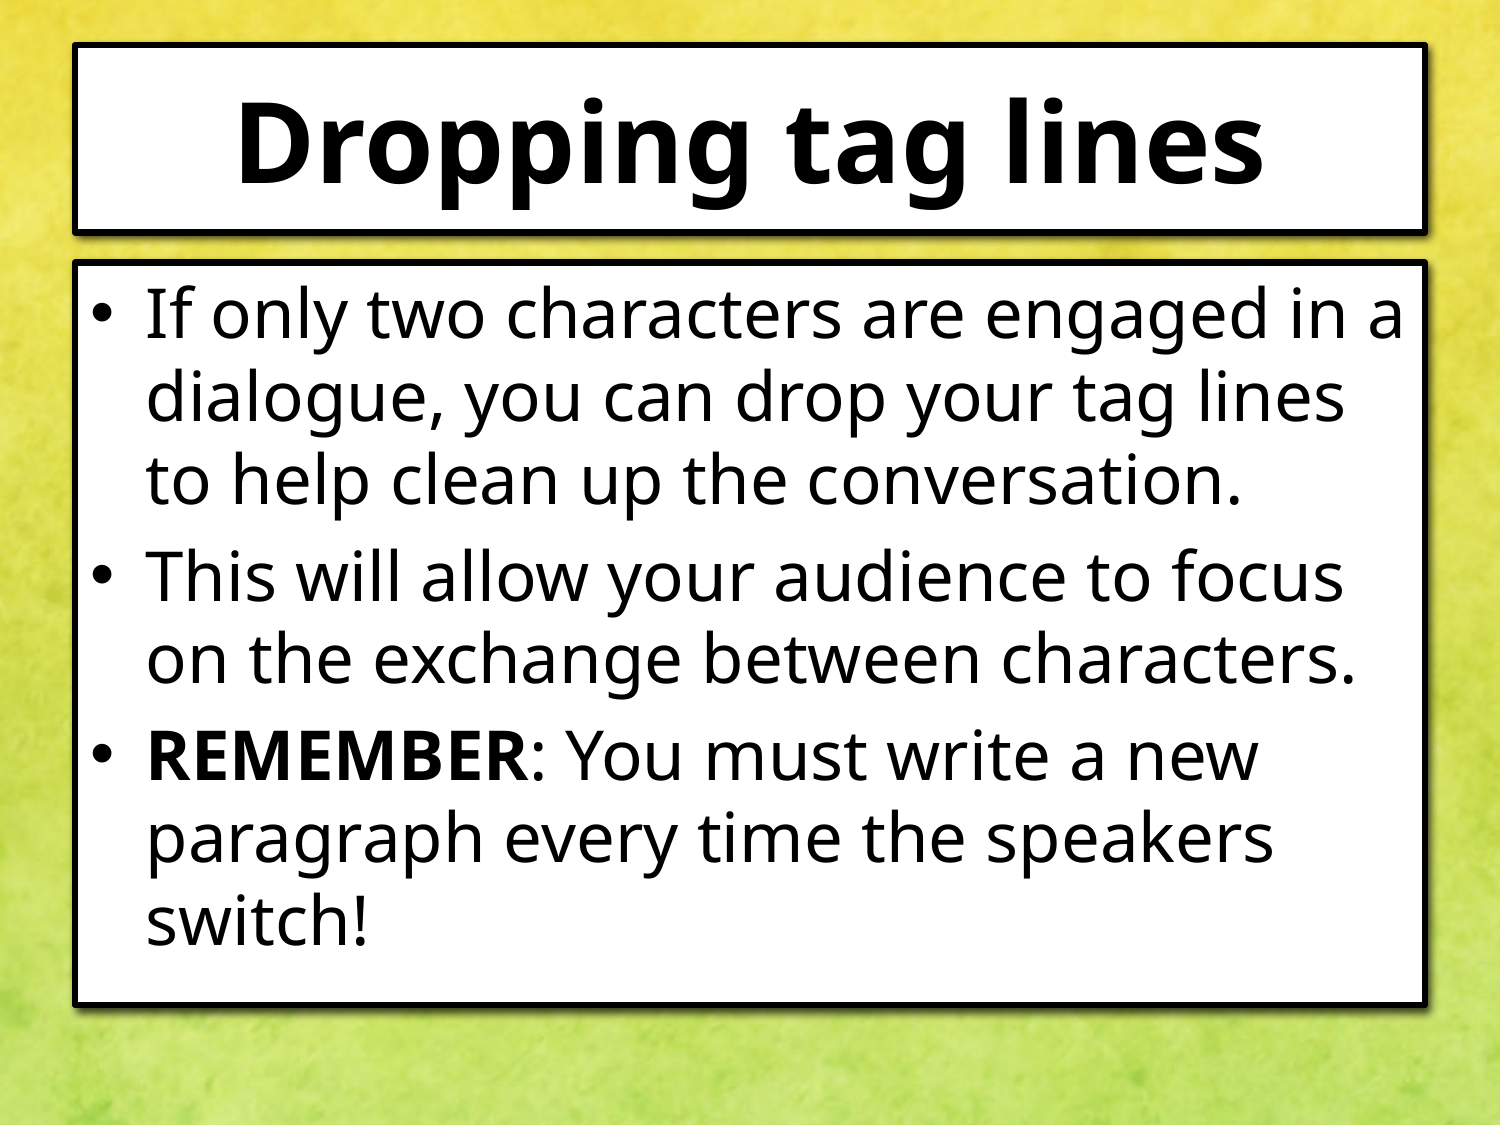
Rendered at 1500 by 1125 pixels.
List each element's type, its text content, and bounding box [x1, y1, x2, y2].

list If only two characters are engaged in a dialogue, you can drop your tag lines to help clean up the conversation. This will allow your audience to focus on the exchange between characters. REMEMBER: You must write a new paragraph every time the speakers switch! [72, 259, 1428, 1008]
title Dropping tag lines [72, 42, 1428, 236]
picture [0, 0, 1500, 1125]
